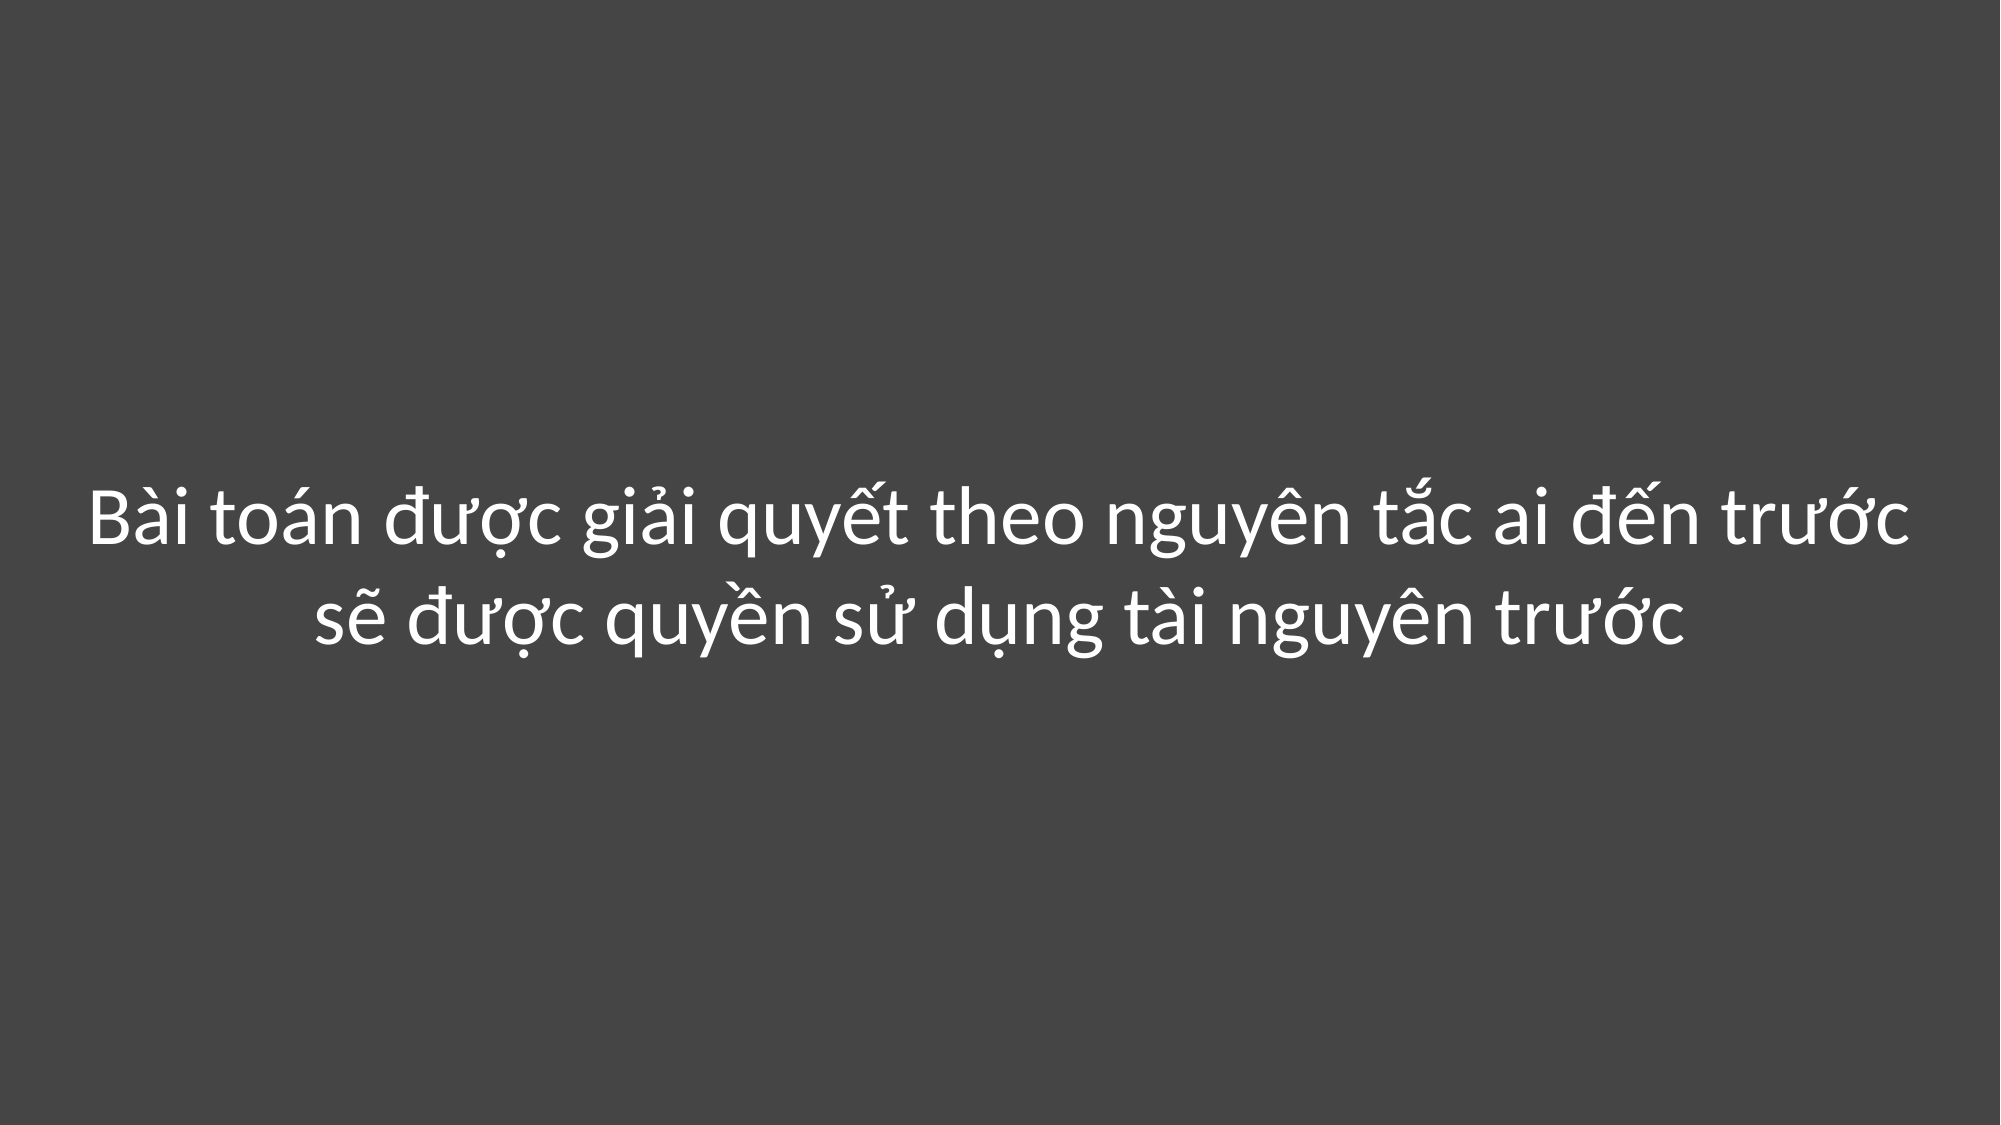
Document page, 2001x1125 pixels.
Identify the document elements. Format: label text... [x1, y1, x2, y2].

text_box Bài toán được giải quyết theo nguyên tắc ai đến trước sẽ được quyền sử dụng tài nguyên trước [43, 453, 1957, 669]
